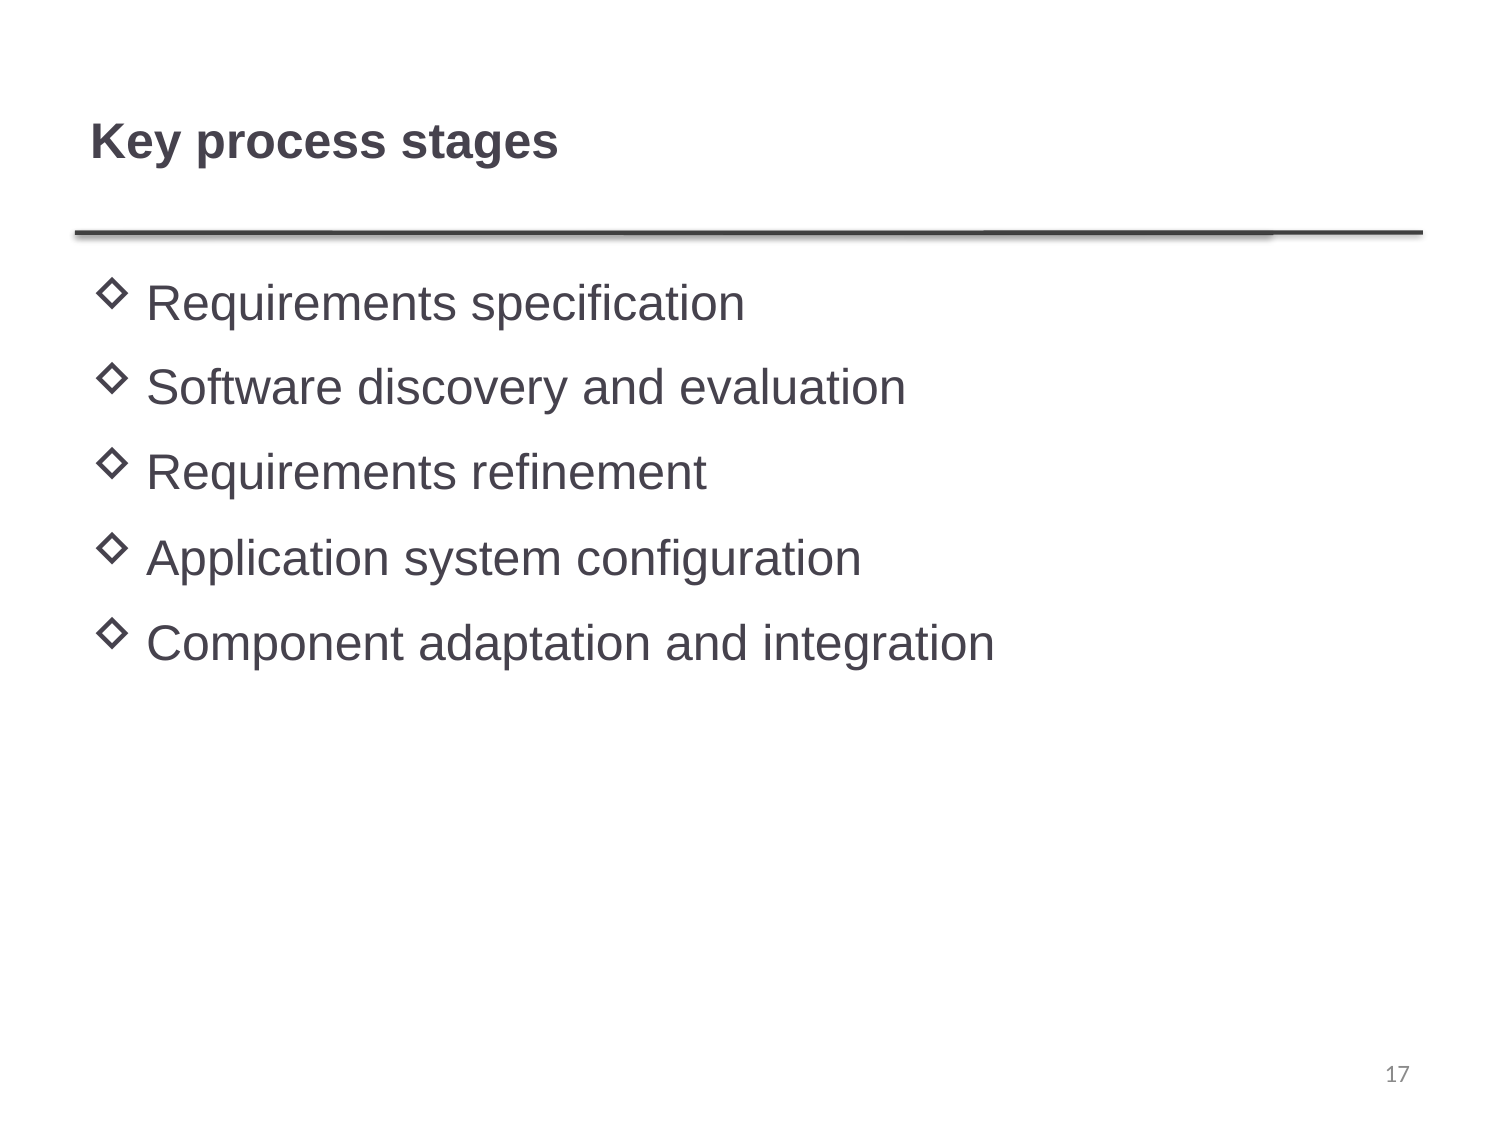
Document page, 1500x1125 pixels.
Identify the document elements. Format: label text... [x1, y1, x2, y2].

list Requirements specification Software discovery and evaluation Requirements refinement Application system configuration Component adaptation and integration [75, 262, 1425, 1005]
slide_number 17 [1074, 1042, 1425, 1103]
title Key process stages [74, 44, 1272, 233]
